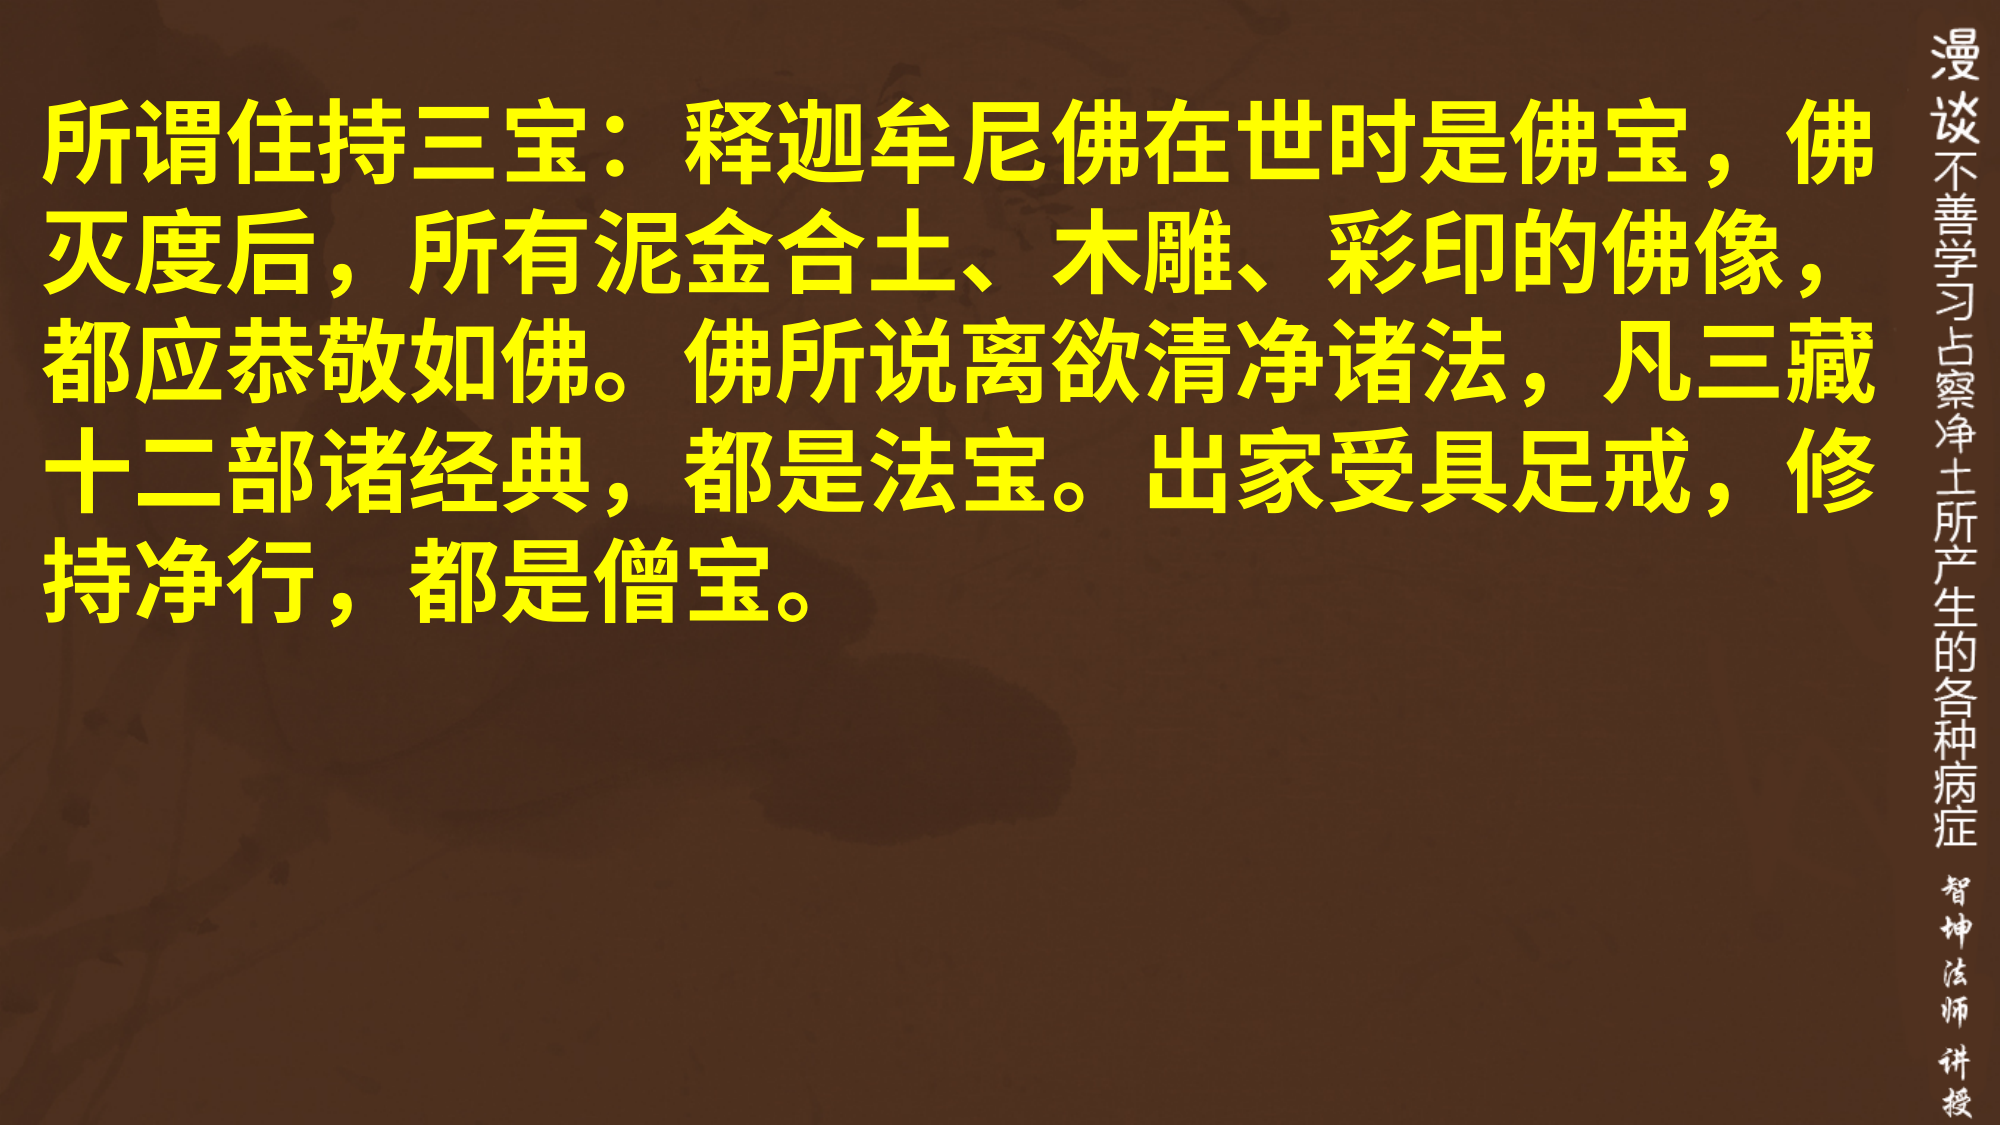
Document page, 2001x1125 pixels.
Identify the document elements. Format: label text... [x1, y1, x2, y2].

text_box 所谓住持三宝：释迦牟尼佛在世时是佛宝，佛灭度后，所有泥金合土、木雕、彩印的佛像，都应恭敬如佛。佛所说离欲清净诸法，凡三藏十二部诸经典，都是法宝。出家受具足戒，修持净行，都是僧宝。 [26, 76, 1910, 642]
picture [0, 0, 2000, 1125]
